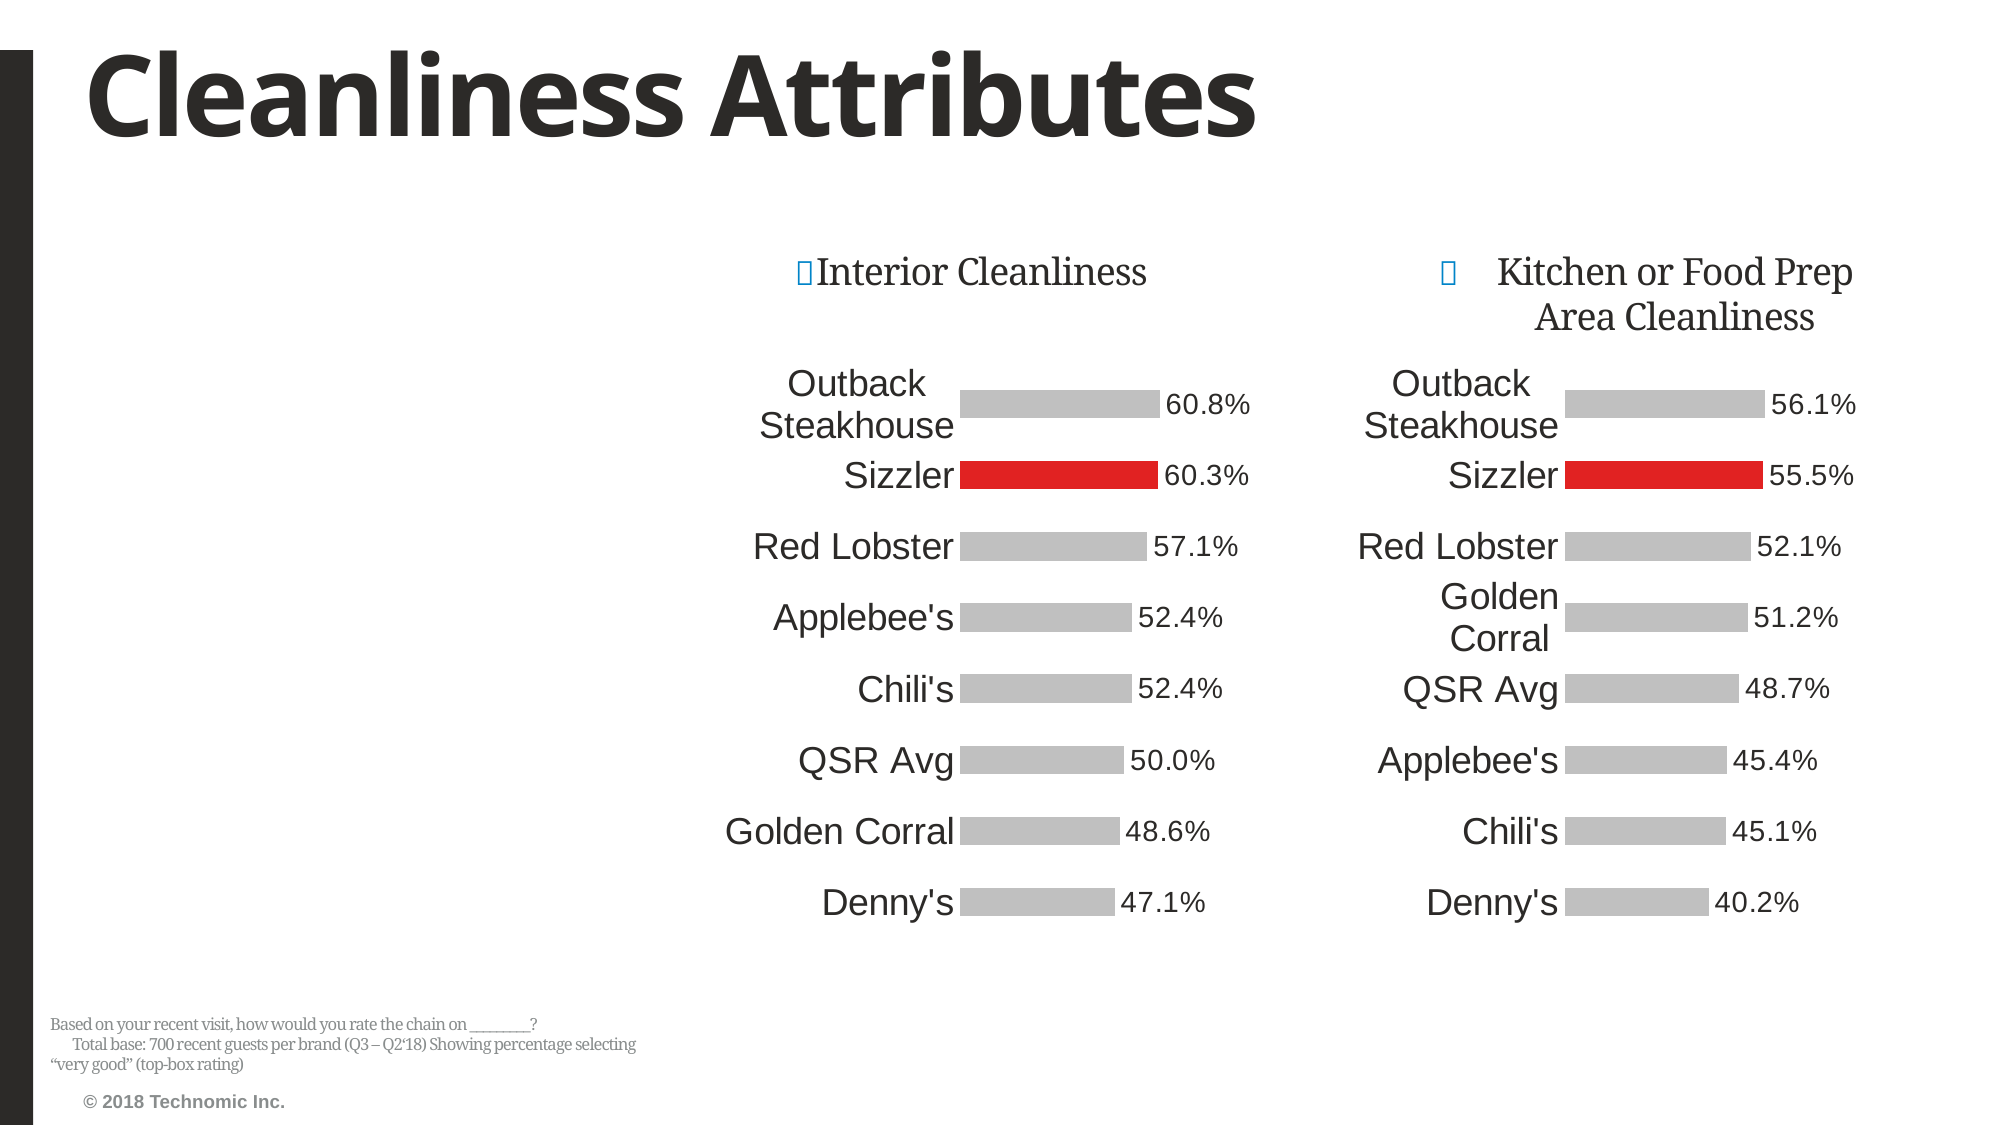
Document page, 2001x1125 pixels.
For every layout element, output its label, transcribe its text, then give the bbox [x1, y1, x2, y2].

title Cleanliness Attributes [83, 50, 1700, 179]
chart [1345, 349, 1917, 951]
list Interior Cleanliness [812, 248, 1152, 324]
chart [713, 349, 1284, 951]
list Based on your recent visit, how would you rate the chain on _________? Total base: 700 recent guests per brand (Q3 – Q2‘18) Showing percentage selecting “very good” (top-box rating) [50, 1014, 653, 1094]
list Kitchen or Food Prep Area Cleanliness [1462, 248, 1888, 324]
